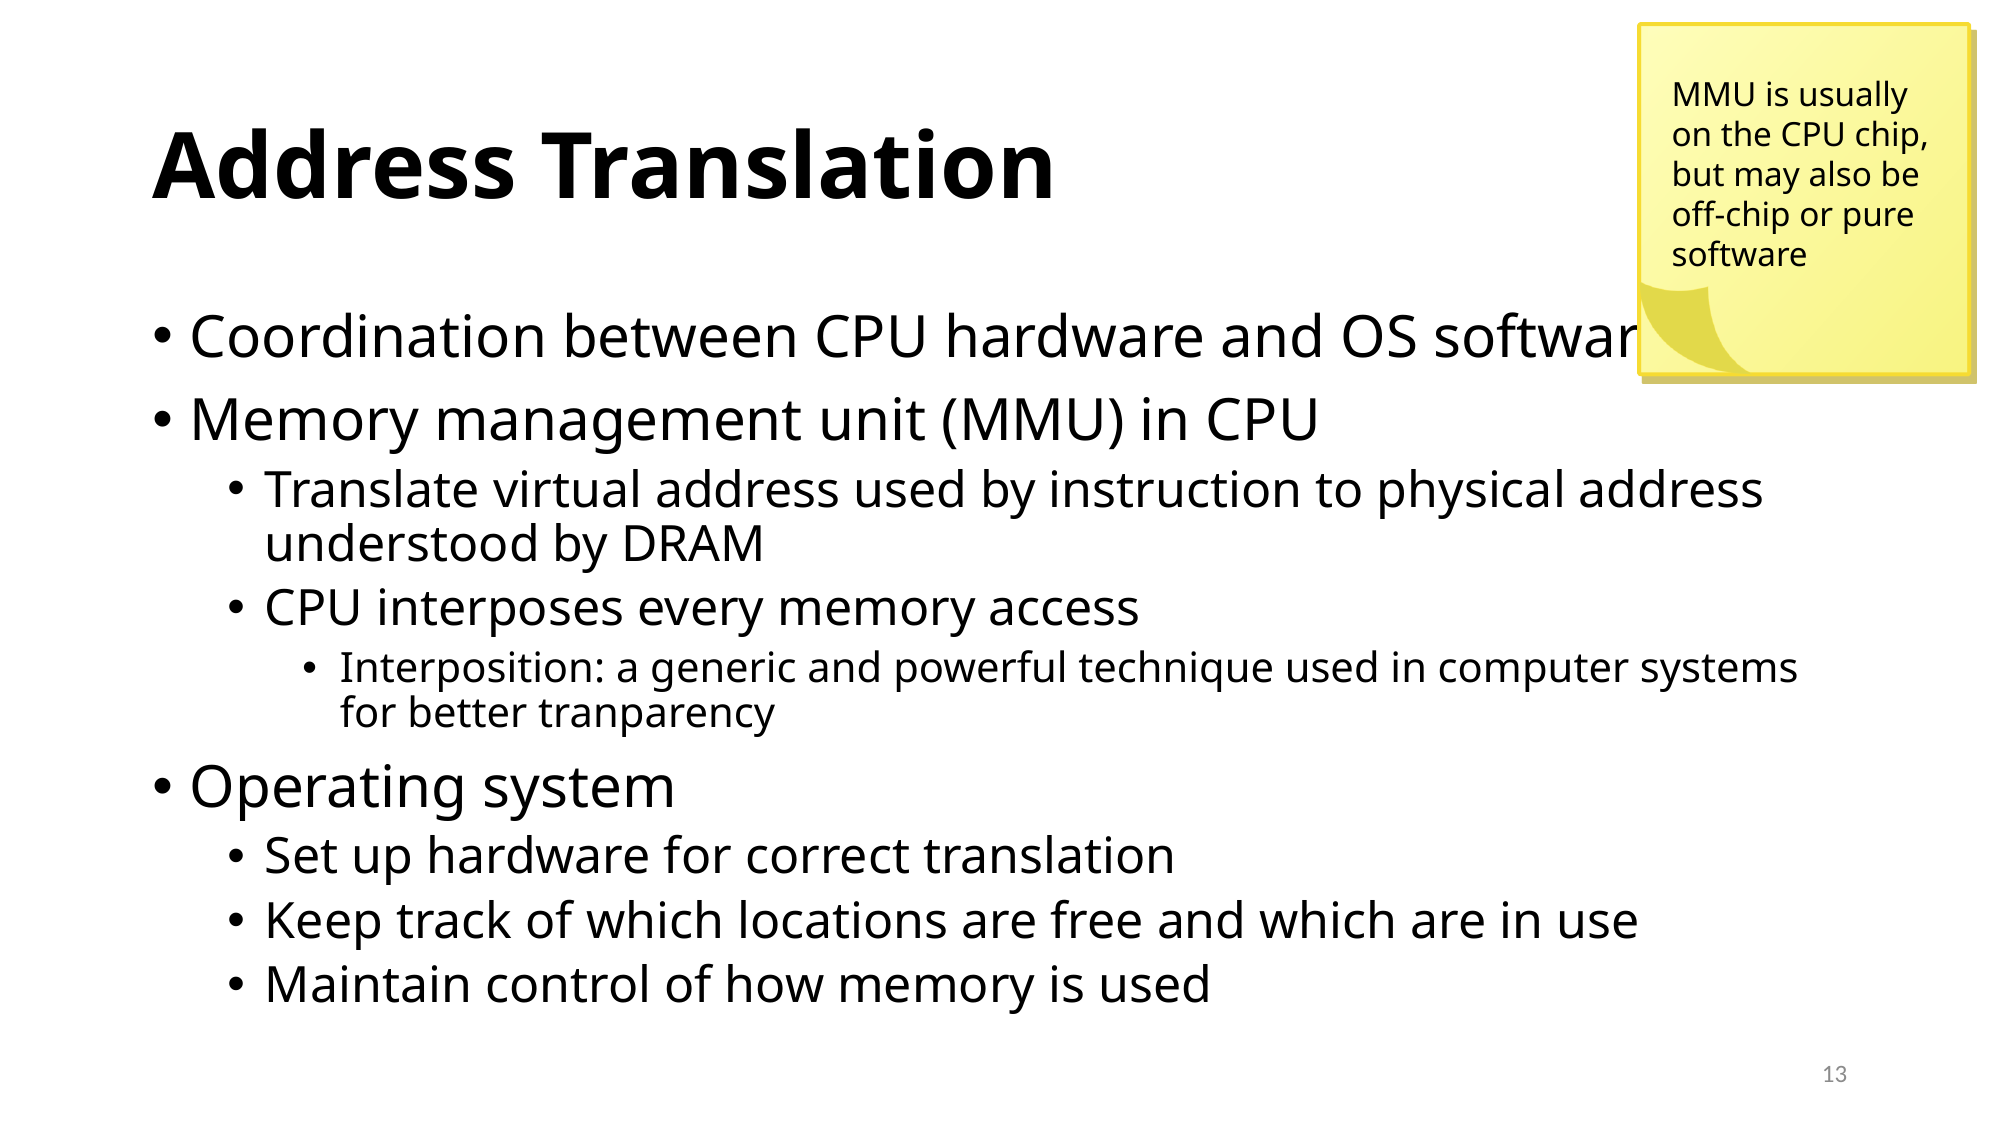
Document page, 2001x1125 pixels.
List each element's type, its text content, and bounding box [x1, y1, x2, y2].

title Address Translation [137, 59, 1637, 278]
list Coordination between CPU hardware and OS software Memory management unit (MMU) in CPU Translate virtual address used by instruction to physical address understood by DRAM CPU interposes every memory access Interposition: a generic and powerful technique used in computer systems for better tranparency Operating system Set up hardware for correct translation Keep track of which locations are free and which are in use Maintain control of how memory is used [137, 299, 1863, 1103]
slide_number 13 [1412, 1042, 1863, 1103]
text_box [1637, 22, 1977, 384]
